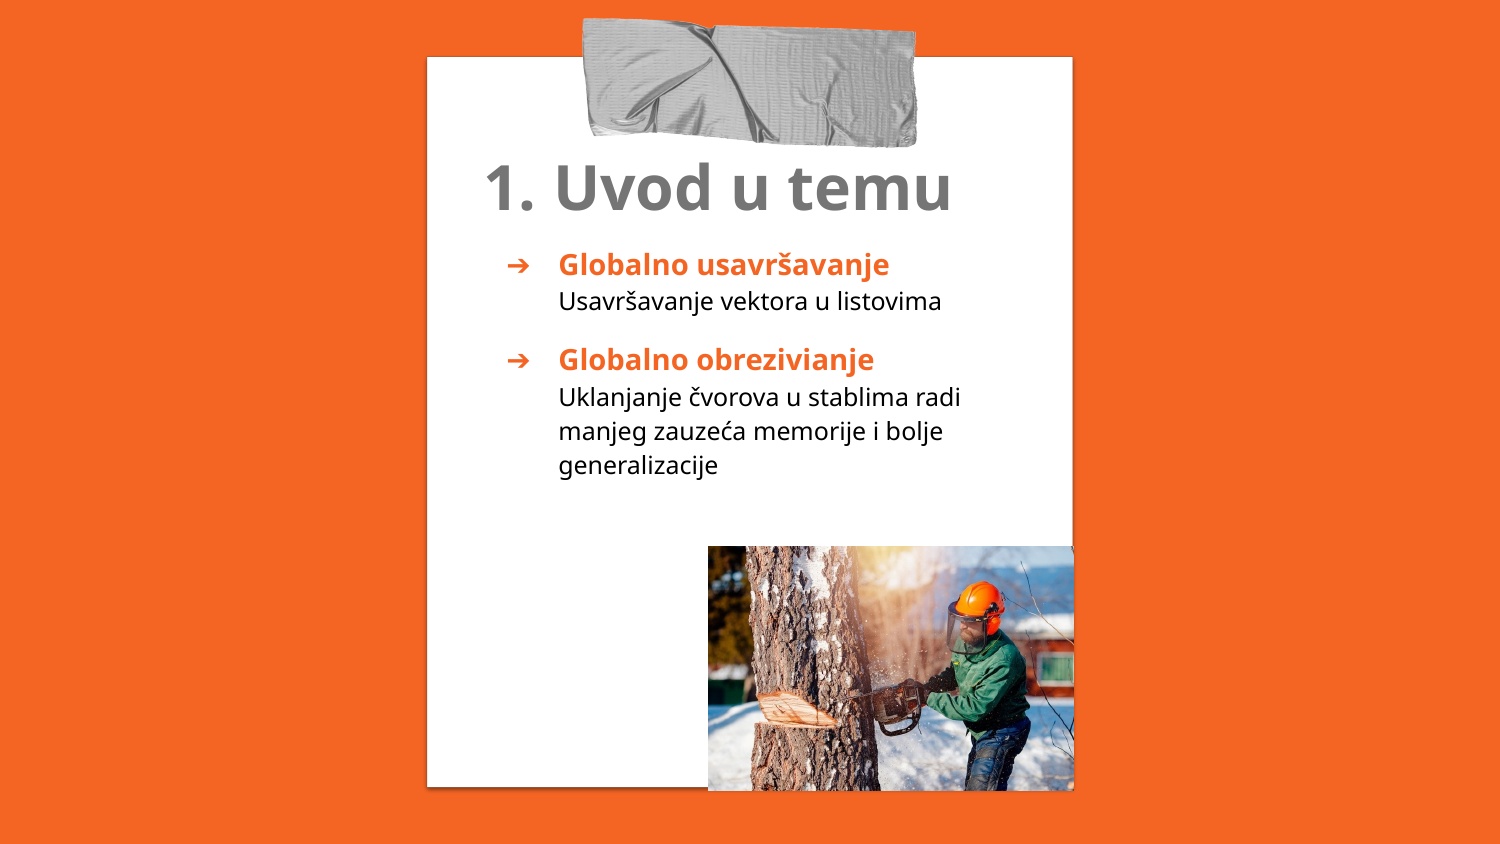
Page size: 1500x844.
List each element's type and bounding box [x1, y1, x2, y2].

picture [400, 16, 1100, 818]
